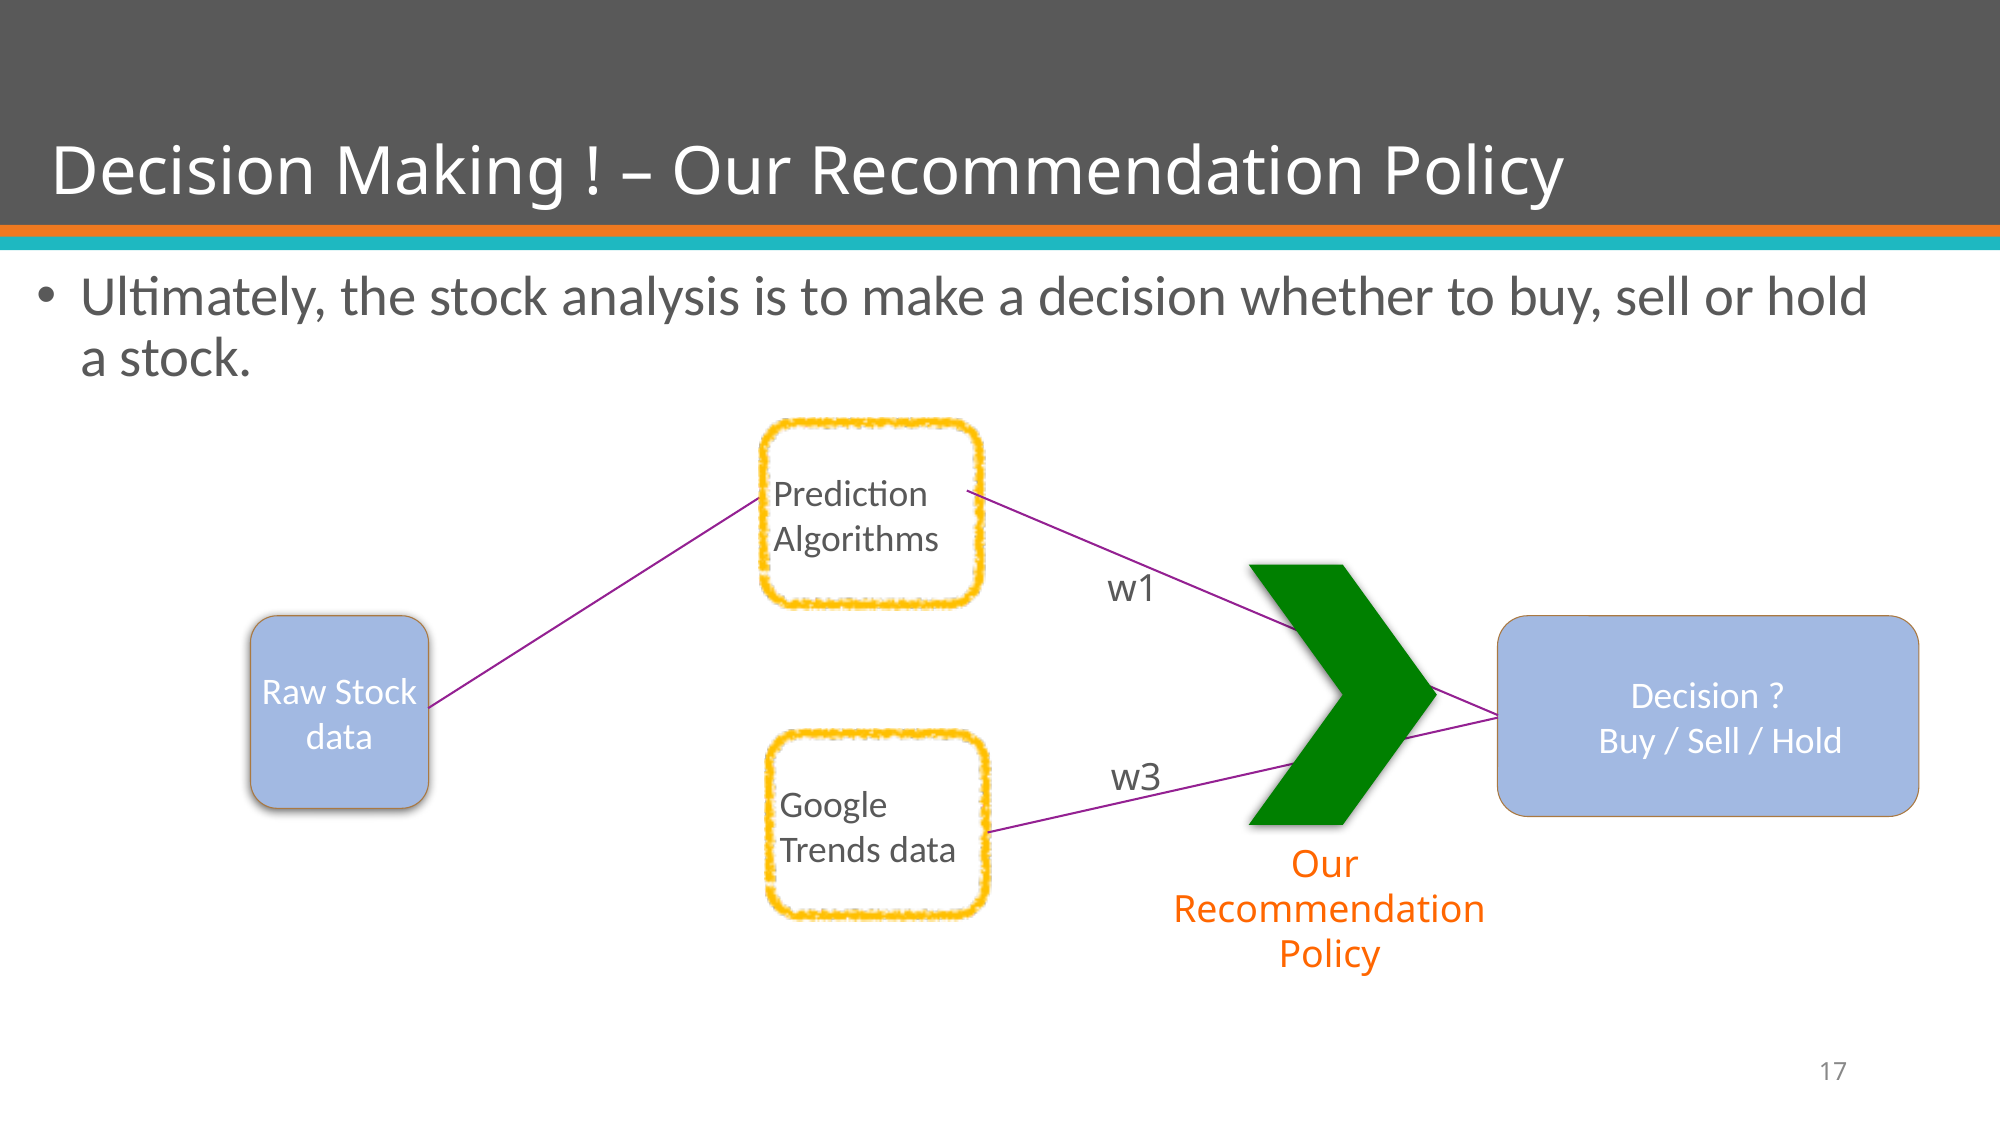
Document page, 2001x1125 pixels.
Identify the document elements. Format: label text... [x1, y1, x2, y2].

text_box Raw Stock data [250, 615, 429, 809]
text_box [1248, 564, 1437, 825]
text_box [764, 728, 994, 922]
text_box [758, 417, 988, 611]
text_box w1 [1099, 556, 1188, 617]
text_box Our Recommendation Policy [1158, 832, 1501, 983]
text_box Decision ? Buy / Sell / Hold [1497, 615, 1919, 817]
list Ultimately, the stock analysis is to make a decision whether to buy, sell or hold a stock. [21, 259, 1919, 398]
text_box w3 [1103, 745, 1170, 806]
title Decision Making ! – Our Recommendation Policy [35, 46, 1611, 217]
slide_number 17 [1412, 1050, 1863, 1095]
